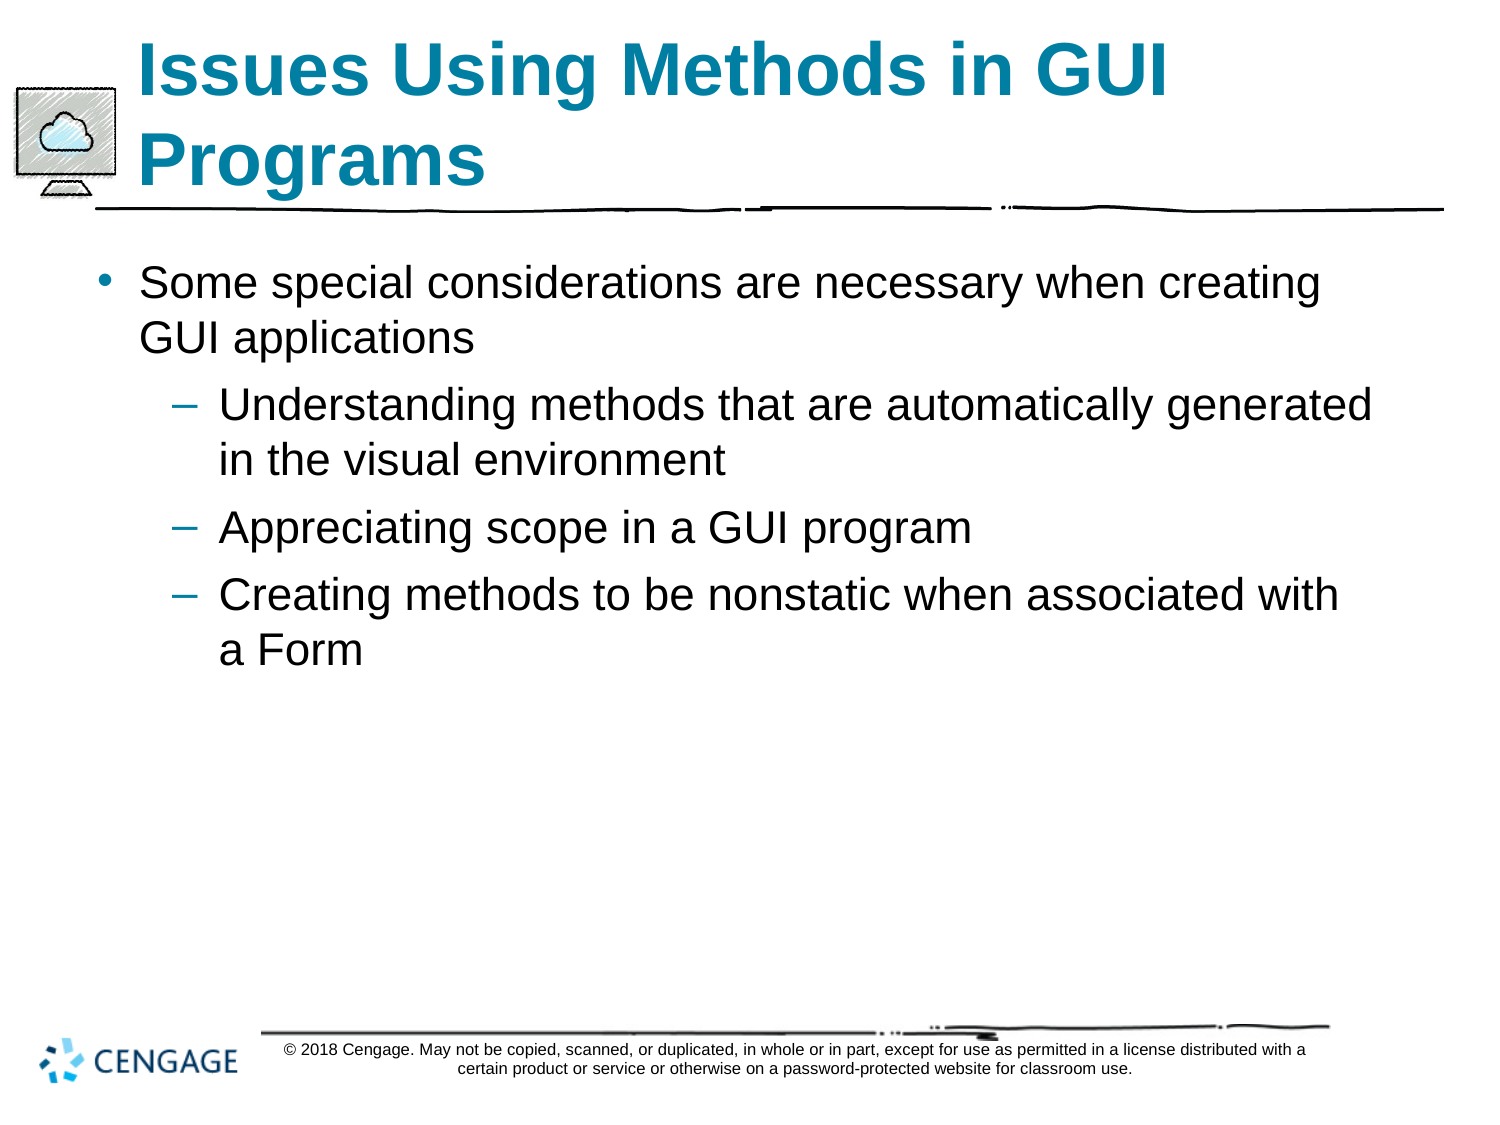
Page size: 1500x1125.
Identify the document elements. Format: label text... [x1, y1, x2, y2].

list Some special considerations are necessary when creating GUI applications Understanding methods that are automatically generated in the visual environment Appreciating scope in a GUI program Creating methods to be nonstatic when associated with a Form [97, 252, 1375, 679]
picture [19, 1024, 250, 1096]
list © 2018 Cengage. May not be copied, scanned, or duplicated, in whole or in part, except for use as permitted in a license distributed with a certain product or service or otherwise on a password-protected website for classroom use. [261, 1040, 1331, 1089]
picture [13, 86, 117, 201]
title Issues Using Methods in GUI Programs [137, 18, 1430, 200]
picture [95, 205, 1444, 213]
picture [261, 1024, 1331, 1040]
